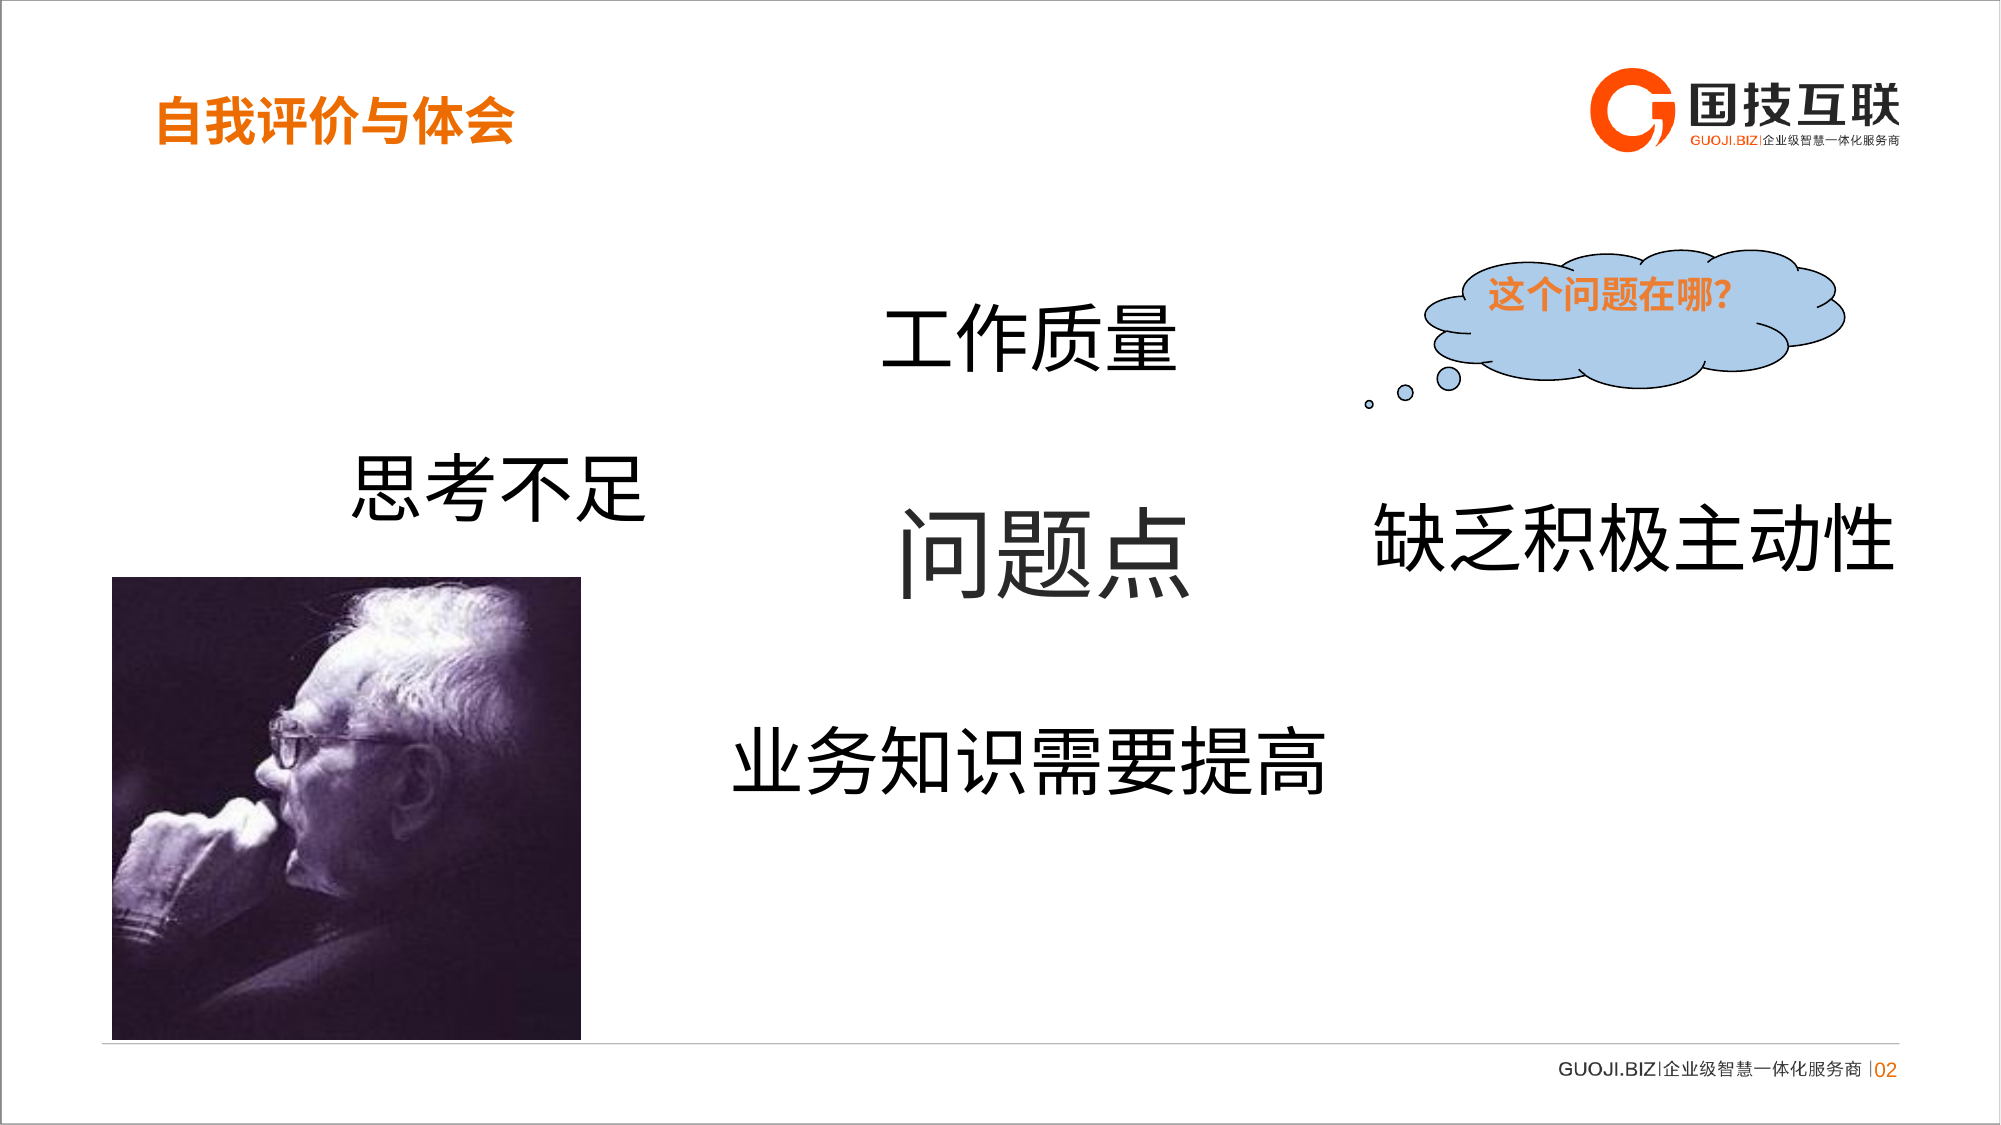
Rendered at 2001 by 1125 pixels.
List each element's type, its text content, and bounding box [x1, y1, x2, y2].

text_box 02 [1859, 1049, 1913, 1090]
title 自我评价与体会 [137, 57, 1448, 190]
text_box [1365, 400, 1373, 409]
text_box 业务知识需要提高 [714, 706, 1345, 812]
text_box 这个问题在哪？ [1424, 250, 1845, 389]
picture [0, 0, 2001, 1125]
text_box 这个问题在哪？ [1397, 385, 1414, 401]
text_box 工作质量 [864, 283, 1195, 389]
text_box 问题点 [879, 484, 1210, 620]
text_box 缺乏积极主动性 [1357, 484, 1913, 590]
text_box 这个问题在哪？ [1437, 367, 1461, 391]
text_box 思考不足 [333, 434, 664, 539]
